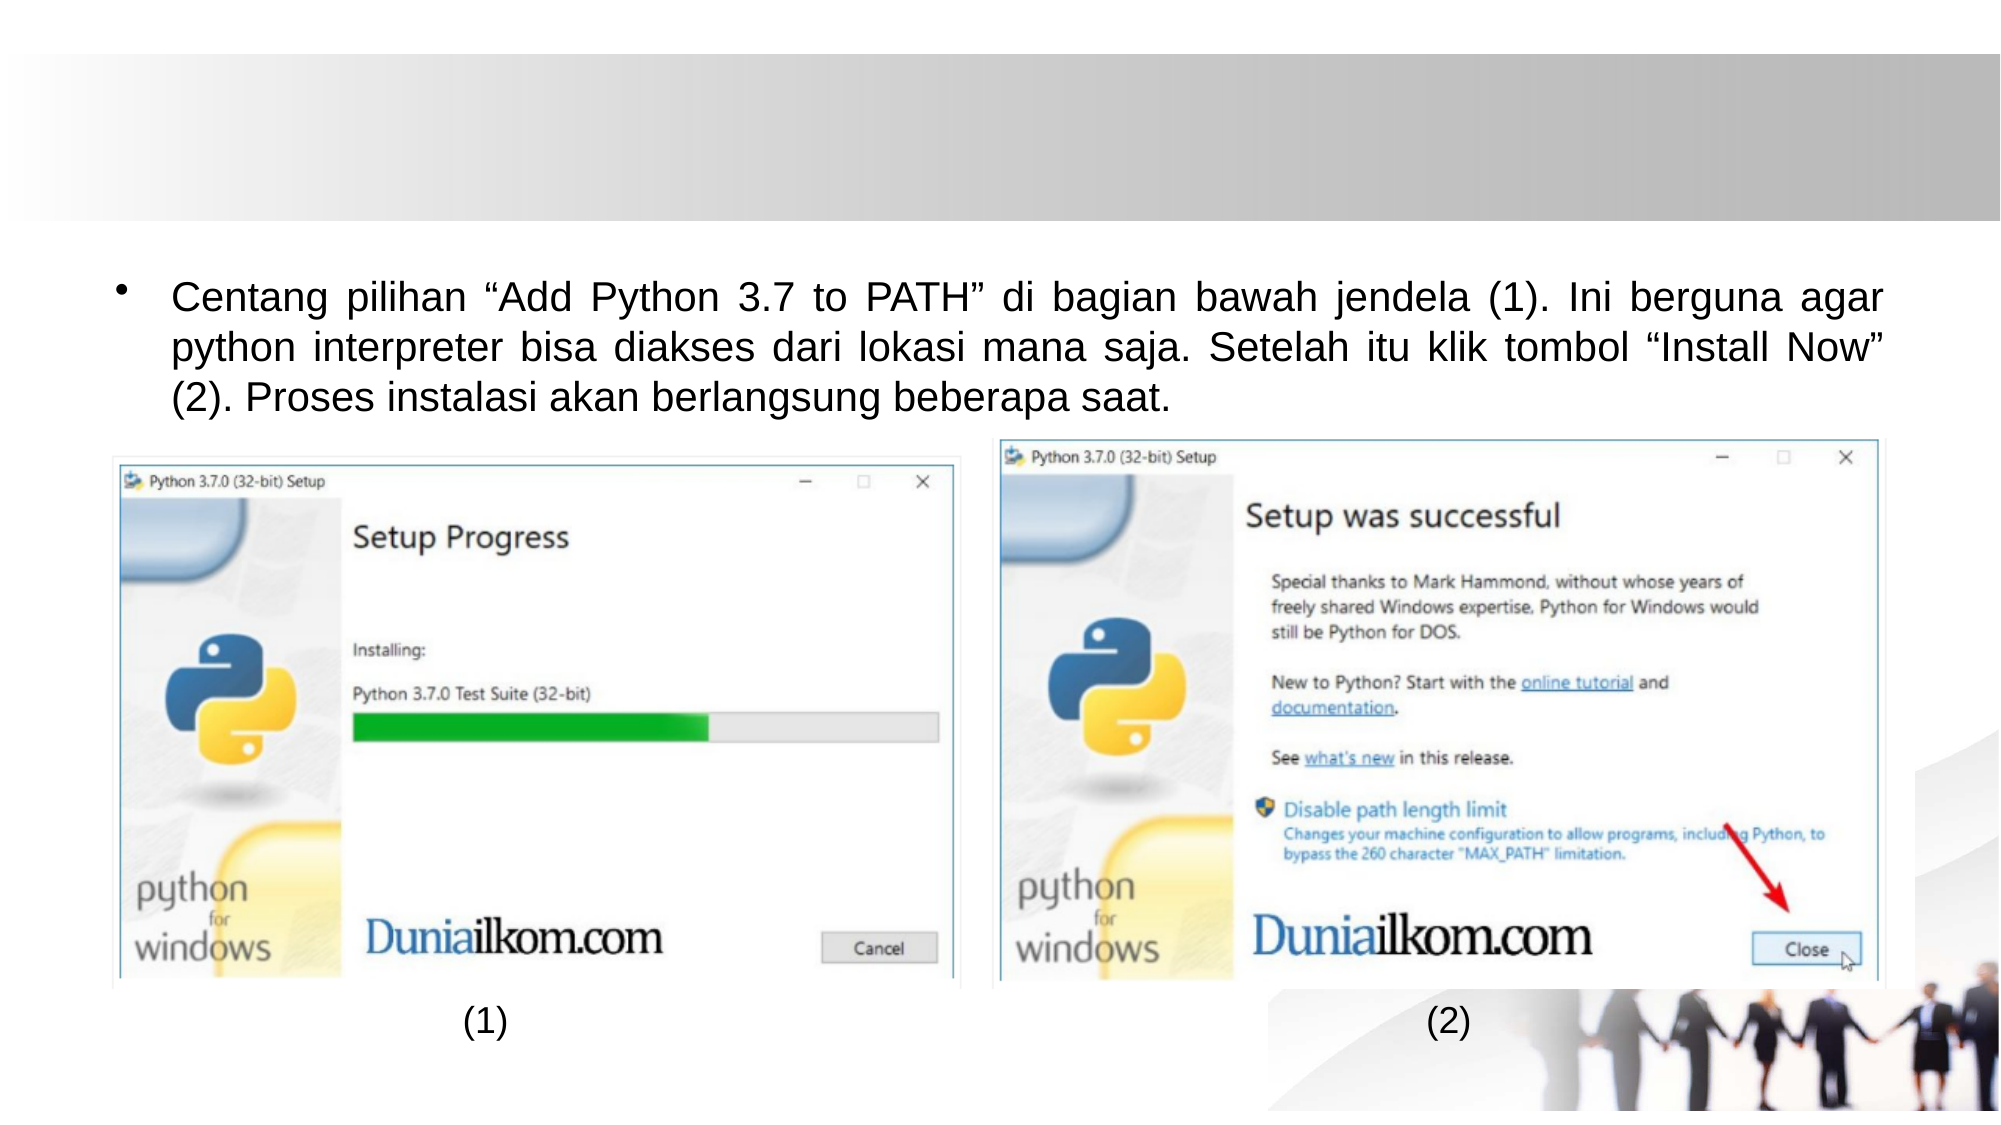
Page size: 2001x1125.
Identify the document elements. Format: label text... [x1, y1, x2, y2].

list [99, 444, 983, 989]
text_box (1) [155, 989, 816, 1048]
list Centang pilihan “Add Python 3.7 to PATH” di bagian bawah jendela (1). Ini berguna agar python interpreter bisa diakses dari lokasi mana saja. Setelah itu klik tombol “Install Now” (2). Proses instalasi akan berlangsung beberapa saat. [99, 262, 1901, 444]
picture [983, 438, 1999, 1111]
text_box (2) [1119, 989, 1779, 1048]
